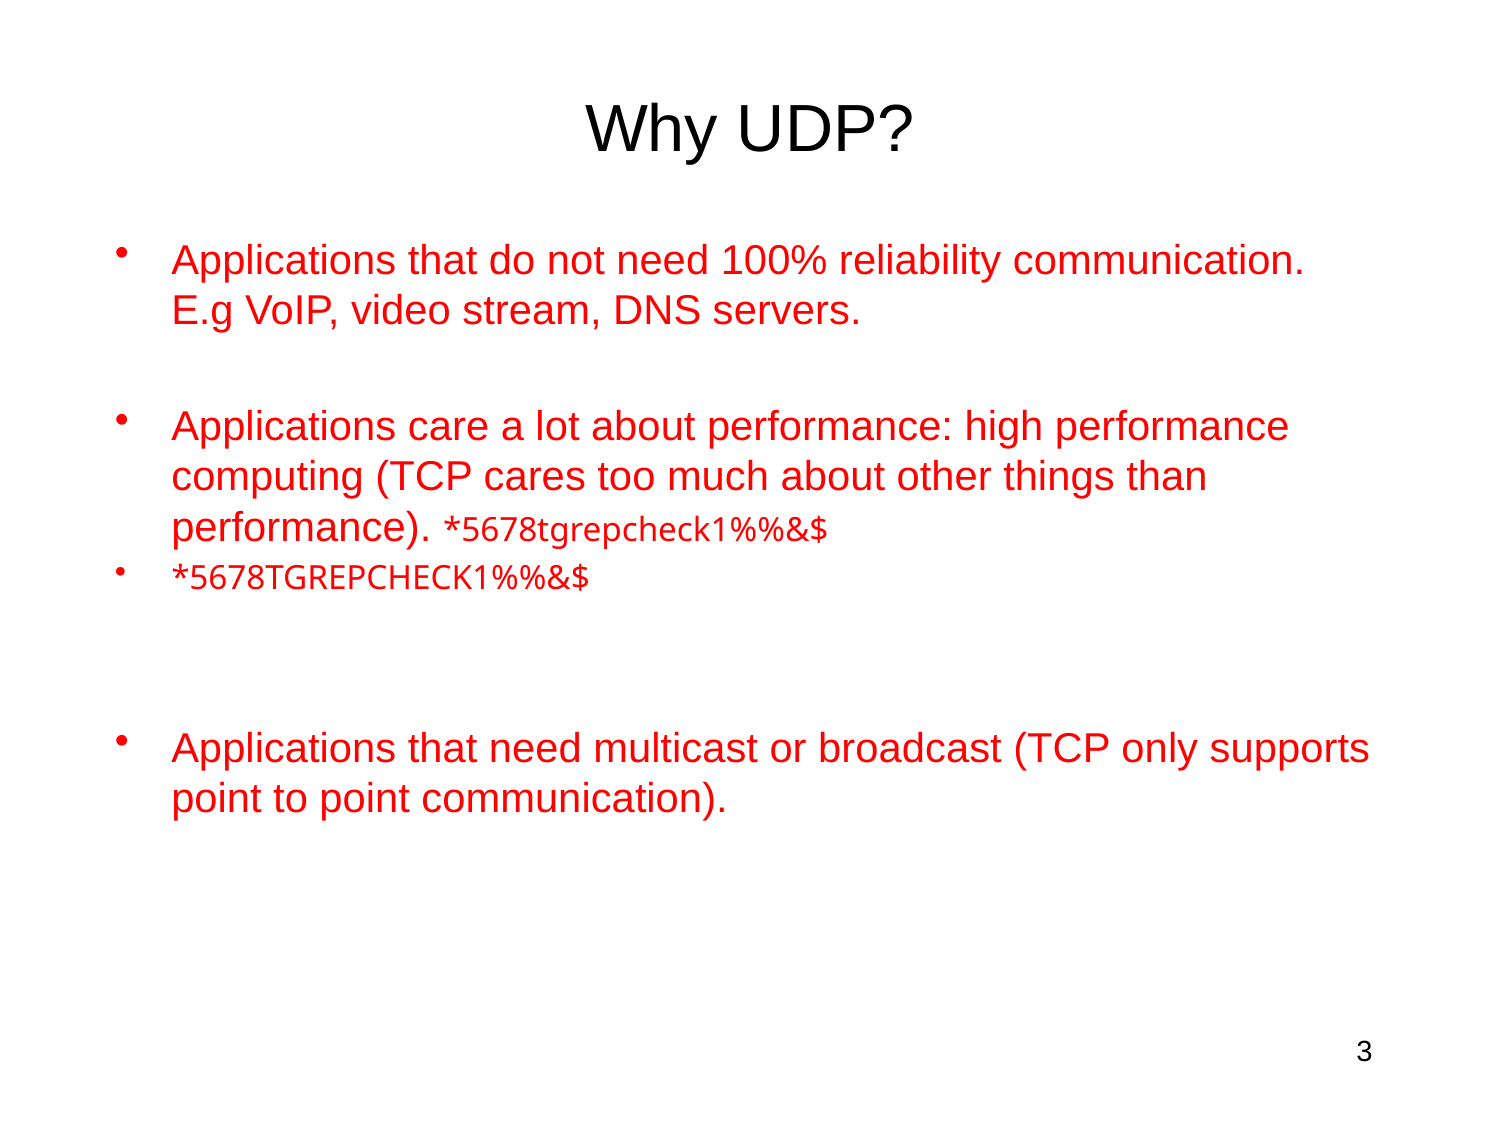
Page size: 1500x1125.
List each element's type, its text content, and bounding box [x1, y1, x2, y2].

slide_number 3 [1074, 1024, 1388, 1101]
title Why UDP? [112, 62, 1388, 188]
list Applications that do not need 100% reliability communication. E.g VoIP, video stream, DNS servers. Applications care a lot about performance: high performance computing (TCP cares too much about other things than performance). *5678tgrepcheck1%%&$ *5678TGREPCHECK1%%&$ Applications that need multicast or broadcast (TCP only supports point to point communication). [99, 224, 1388, 1000]
